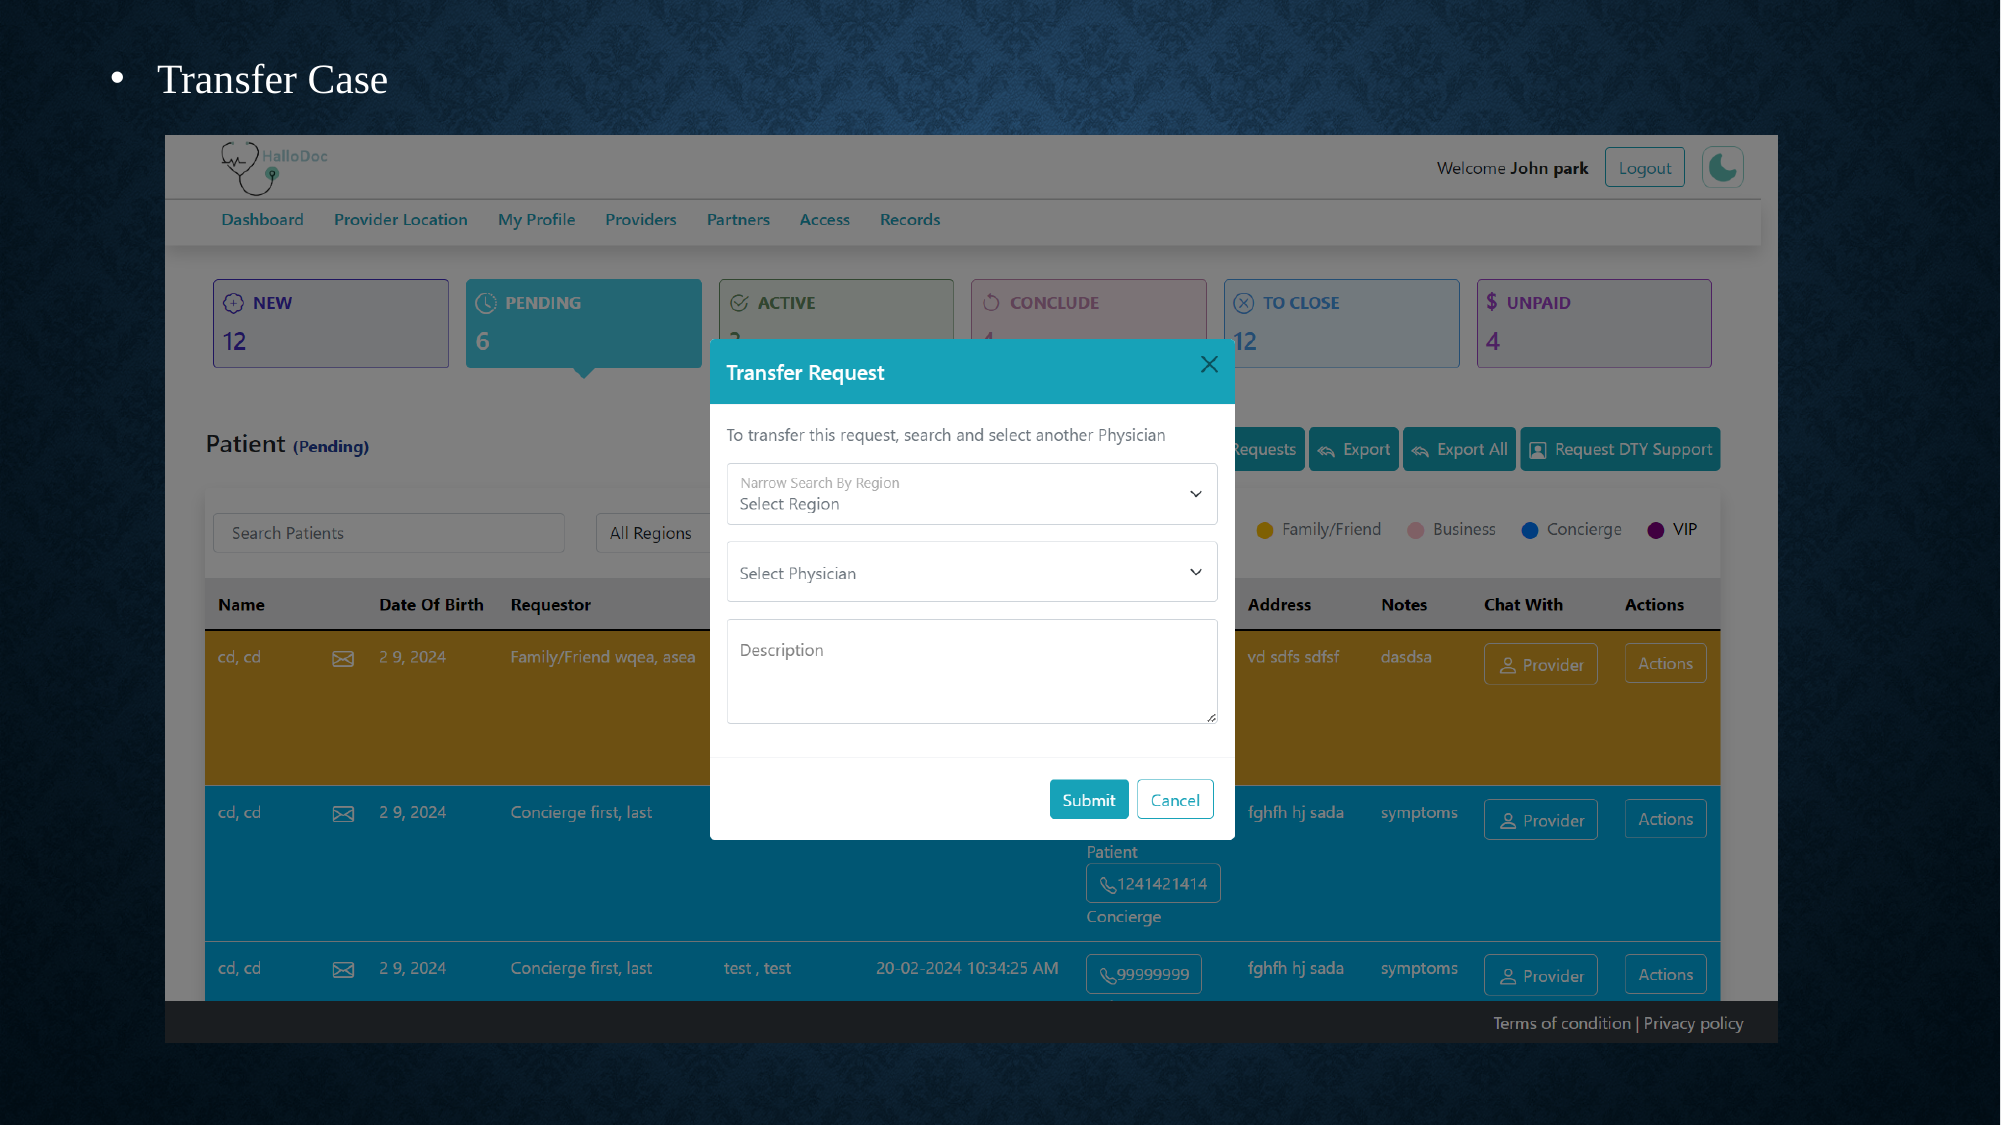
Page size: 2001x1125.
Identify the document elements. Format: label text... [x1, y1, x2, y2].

text_box Transfer Case [95, 44, 1683, 110]
picture [164, 135, 1779, 1044]
